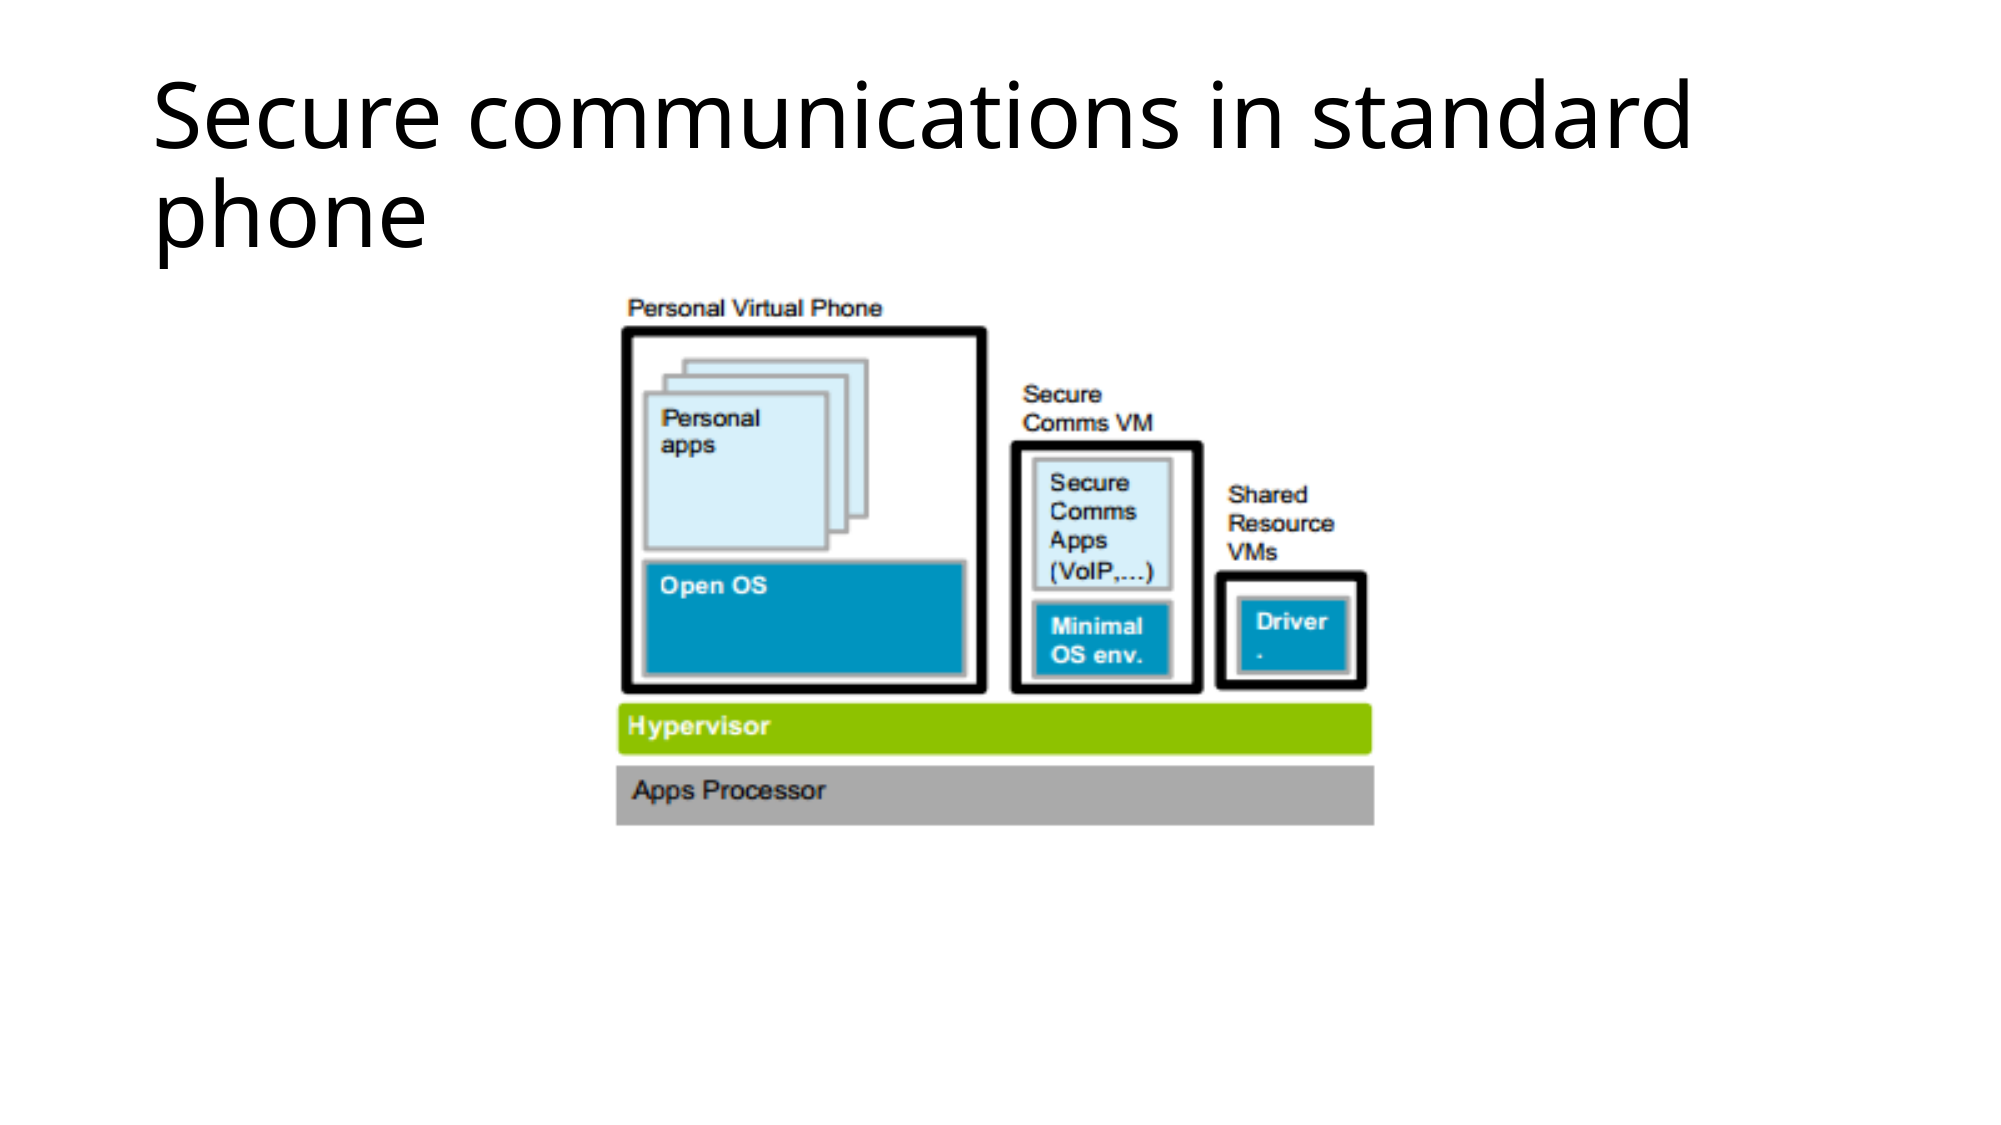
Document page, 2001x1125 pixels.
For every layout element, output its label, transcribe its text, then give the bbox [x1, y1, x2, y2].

picture [587, 262, 1400, 850]
title Secure communications in standard phone [137, 59, 1863, 278]
